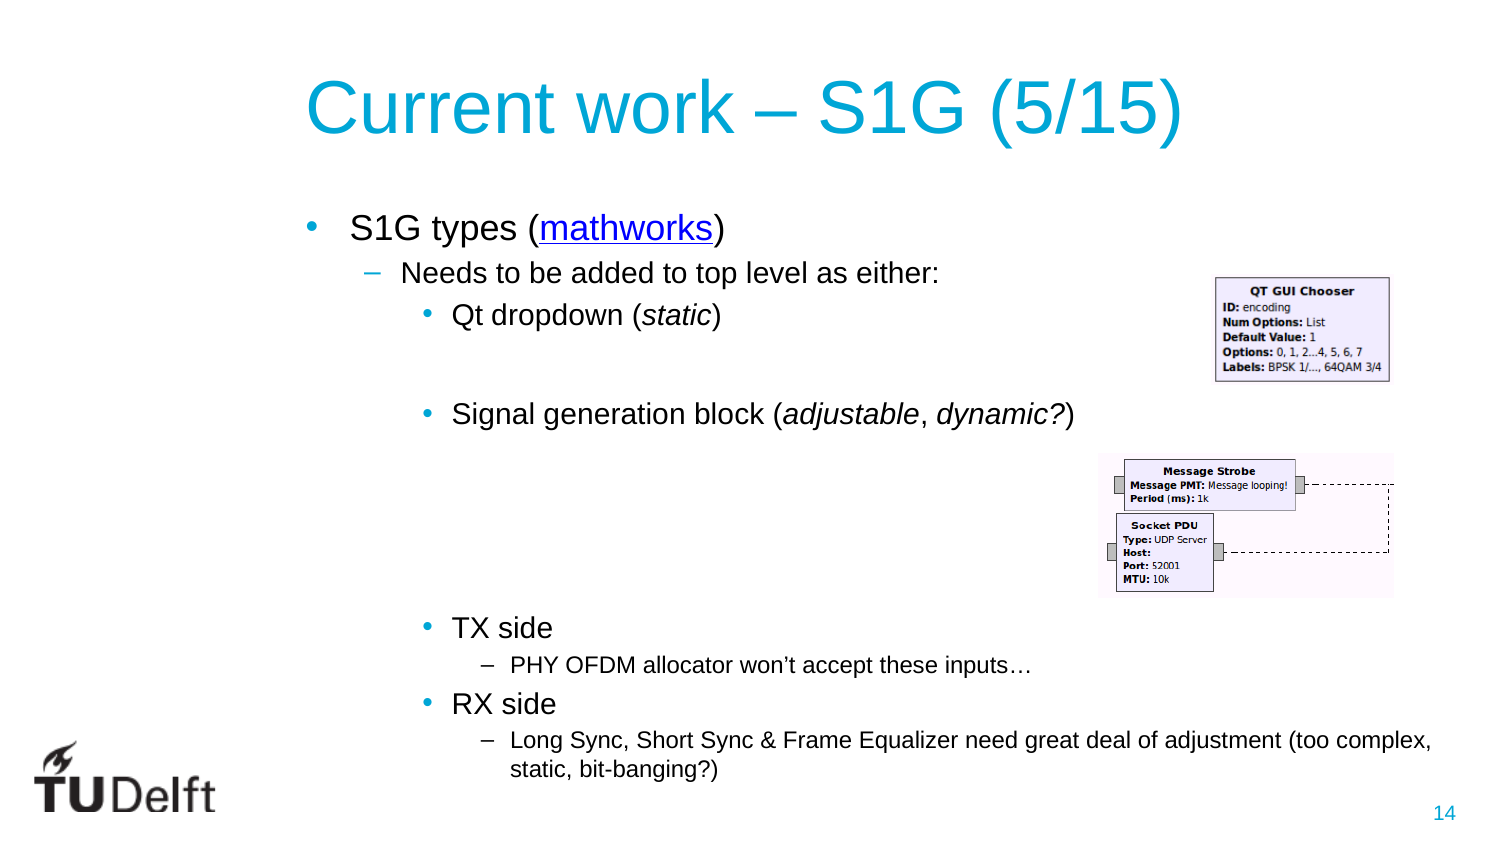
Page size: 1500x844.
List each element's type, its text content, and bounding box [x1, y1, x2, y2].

title Current work – S1G (5/15) [290, 33, 1454, 175]
list S1G types (mathworks) Needs to be added to top level as either: Qt dropdown (static) Signal generation block (adjustable, dynamic?) TX side PHY OFDM allocator won’t accept these inputs… RX side Long Sync, Short Sync & Frame Equalizer need great deal of adjustment (too complex, static, bit-banging?) [290, 196, 1454, 790]
picture [1098, 453, 1394, 598]
picture [1211, 274, 1394, 385]
